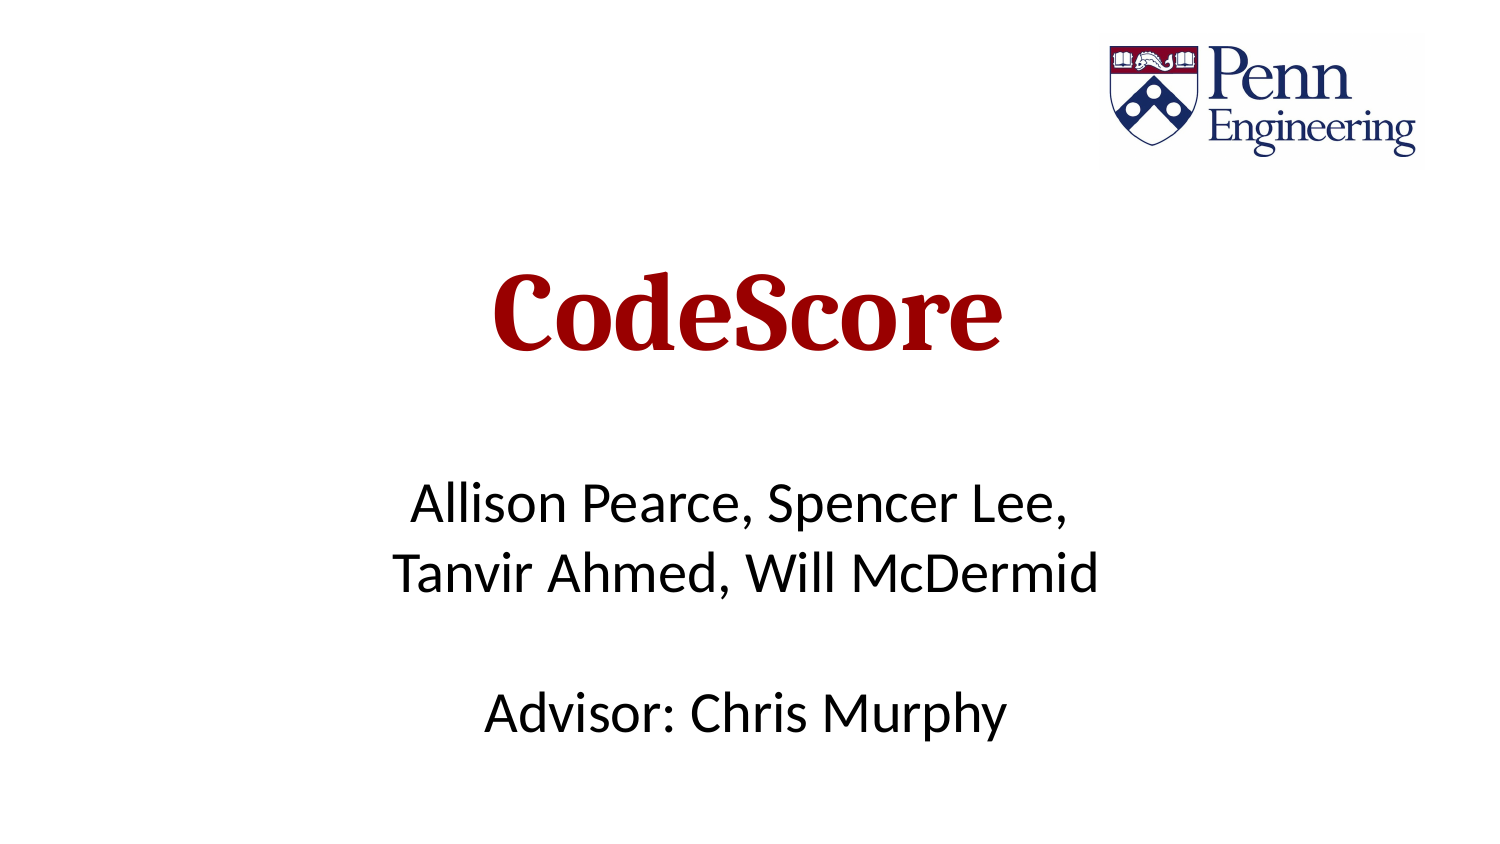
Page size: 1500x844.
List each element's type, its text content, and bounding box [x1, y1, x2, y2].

text_box [1099, 33, 1425, 170]
title CodeScore [75, 247, 1425, 389]
text_box Allison Pearce, Spencer Lee, Tanvir Ahmed, Will McDermid Advisor: Chris Murphy [217, 456, 1276, 752]
